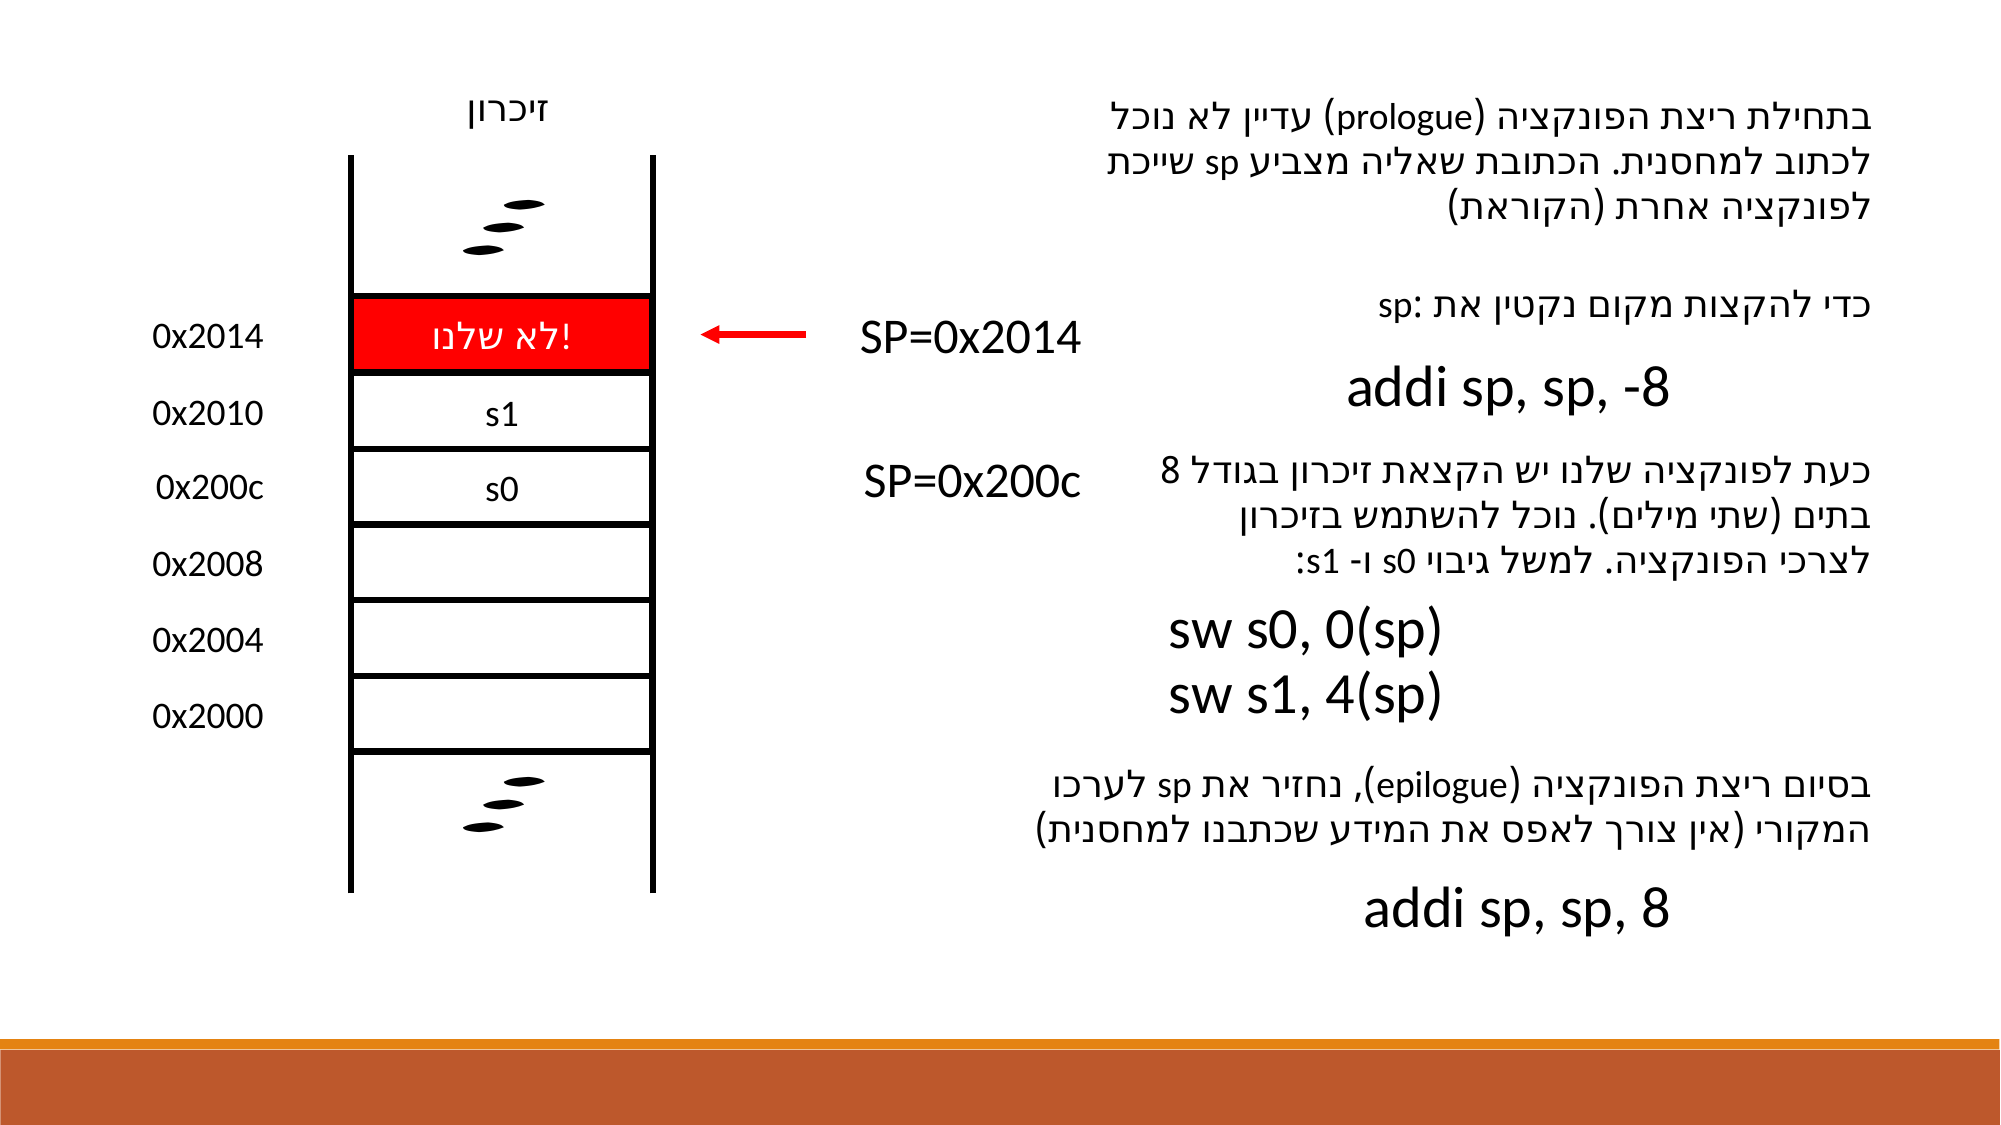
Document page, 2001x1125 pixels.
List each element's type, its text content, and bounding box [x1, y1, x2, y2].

text_box [350, 526, 654, 599]
text_box בתחילת ריצת הפונקציה (prologue) עדיין לא נוכל לכתוב למחסנית. הכתובת שאליה מצביע sp שייכת לפונקציה אחרת (הקוראת) [1071, 84, 1888, 235]
text_box 0x2008 [103, 531, 279, 592]
text_box [350, 674, 654, 753]
text_box sw s1, 4(sp) [1153, 648, 1568, 733]
text_box זיכרון [451, 76, 579, 137]
text_box 0x2014 [103, 303, 279, 363]
text_box לא שלנו! [350, 295, 654, 371]
text_box [350, 599, 654, 674]
text_box 0x200c [103, 454, 279, 515]
text_box 0x2010 [103, 380, 279, 440]
text_box 0x2004 [103, 607, 279, 668]
text_box כדי להקצות מקום נקטין את :sp [1070, 272, 1887, 333]
text_box addi sp, sp, -8 [1272, 340, 1686, 425]
text_box 0x2000 [103, 683, 279, 744]
text_box addi sp, sp, 8 [1272, 862, 1686, 947]
text_box כעת לפונקציה שלנו יש הקצאת זיכרון בגודל 8 בתים (שתי מילים). נוכל להשתמש בזיכרון לצרכי הפונקציה. למשל גיבוי s0 ו- s1: [1134, 438, 1887, 589]
text_box SP=0x200c [812, 439, 1097, 515]
text_box SP=0x2014 [812, 295, 1097, 371]
text_box s1 [350, 372, 654, 450]
text_box sw s0, 0(sp) [1153, 582, 1568, 648]
text_box בסיום ריצת הפונקציה (epilogue), נחזיר את sp לערכו המקורי (אין צורך לאפס את המידע שכתבנו למחסנית) [936, 752, 1887, 858]
text_box s0 [350, 450, 654, 525]
